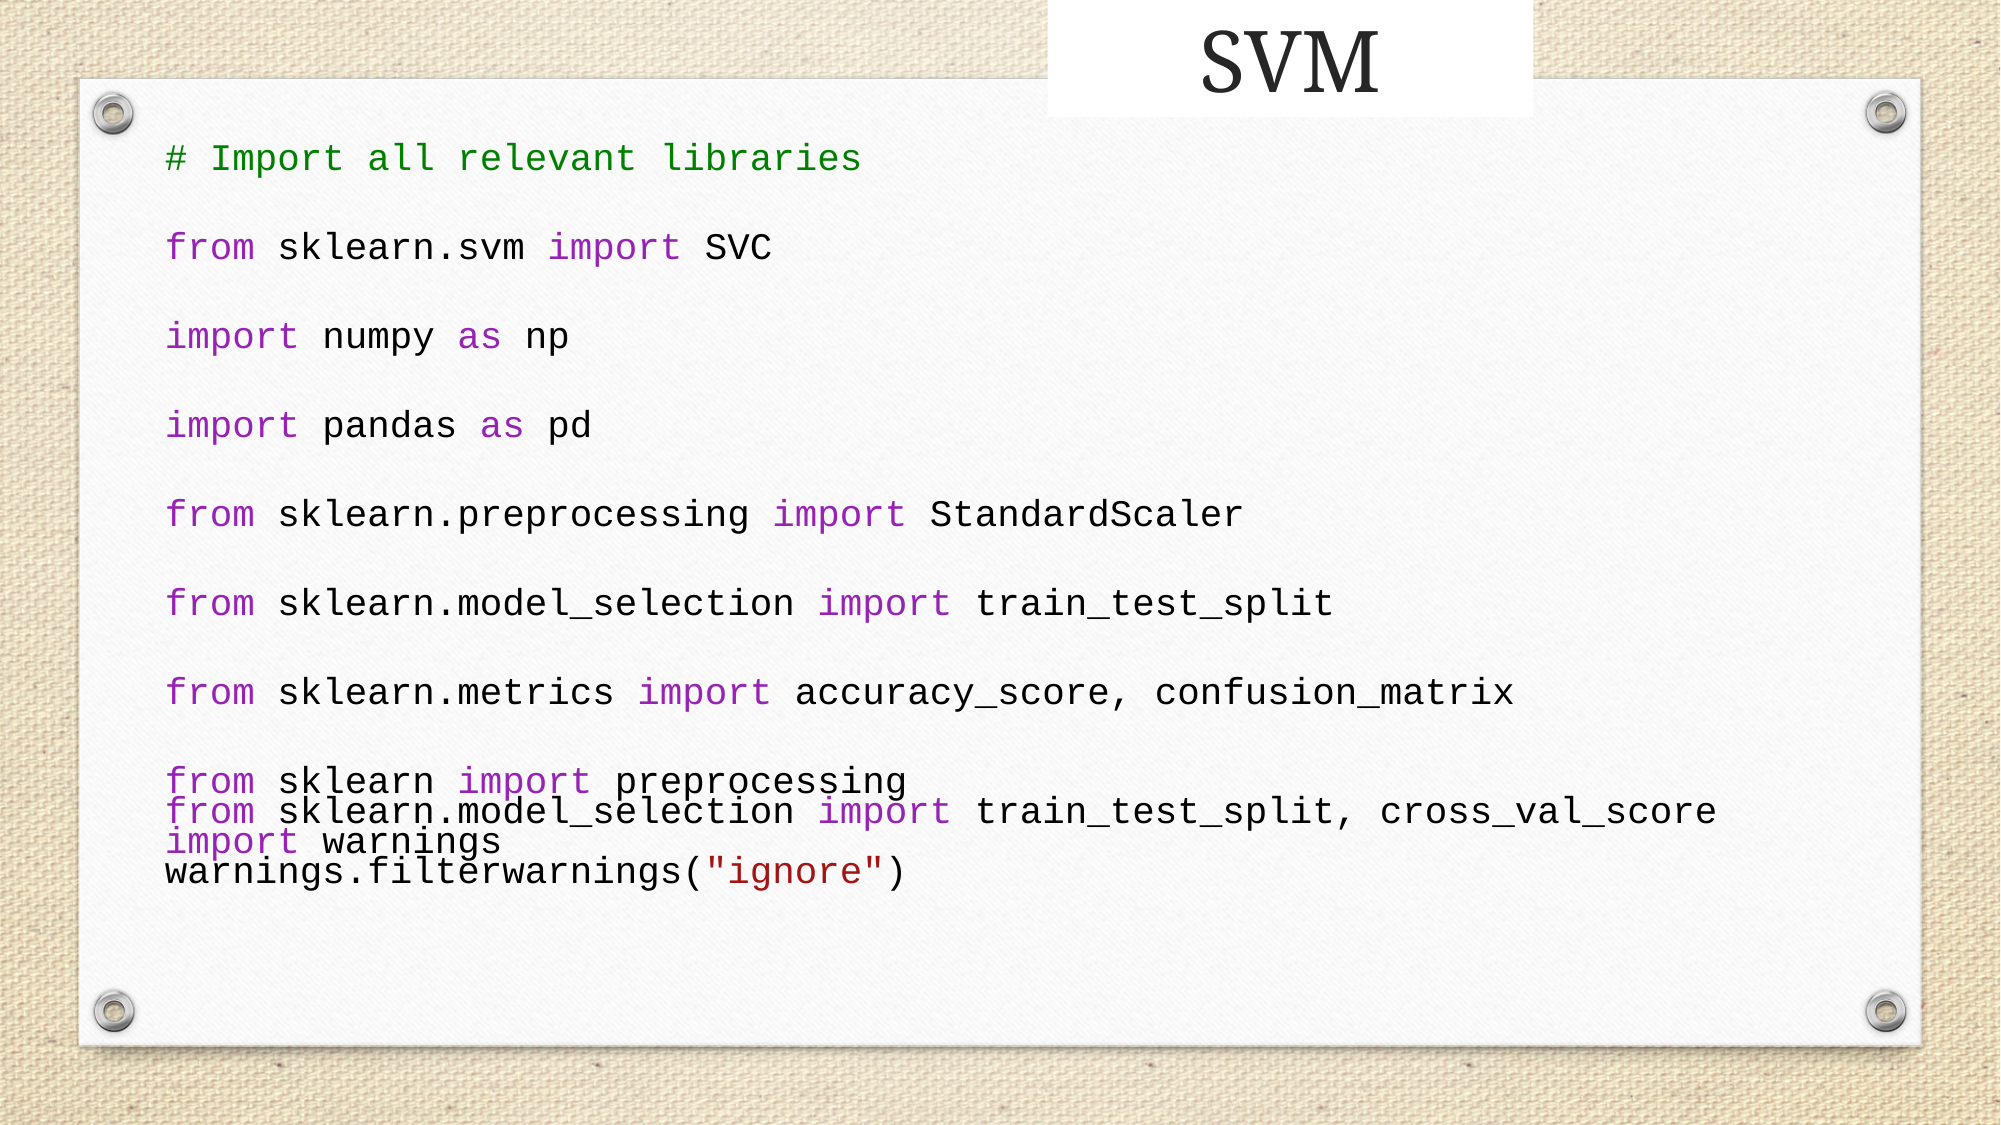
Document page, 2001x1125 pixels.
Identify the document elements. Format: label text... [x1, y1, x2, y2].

text_box SVM [1047, 0, 1534, 118]
text_box # Import all relevant libraries from sklearn.svm import SVC import numpy as np import pandas as pd from sklearn.preprocessing import StandardScaler from sklearn.model_selection import train_test_split from sklearn.metrics import accuracy_score, confusion_matrix from sklearn import preprocessing from sklearn.model_selection import train_test_split, cross_val_score import warnings warnings.filterwarnings("ignore") [149, 140, 2000, 987]
picture [0, 0, 2001, 1125]
